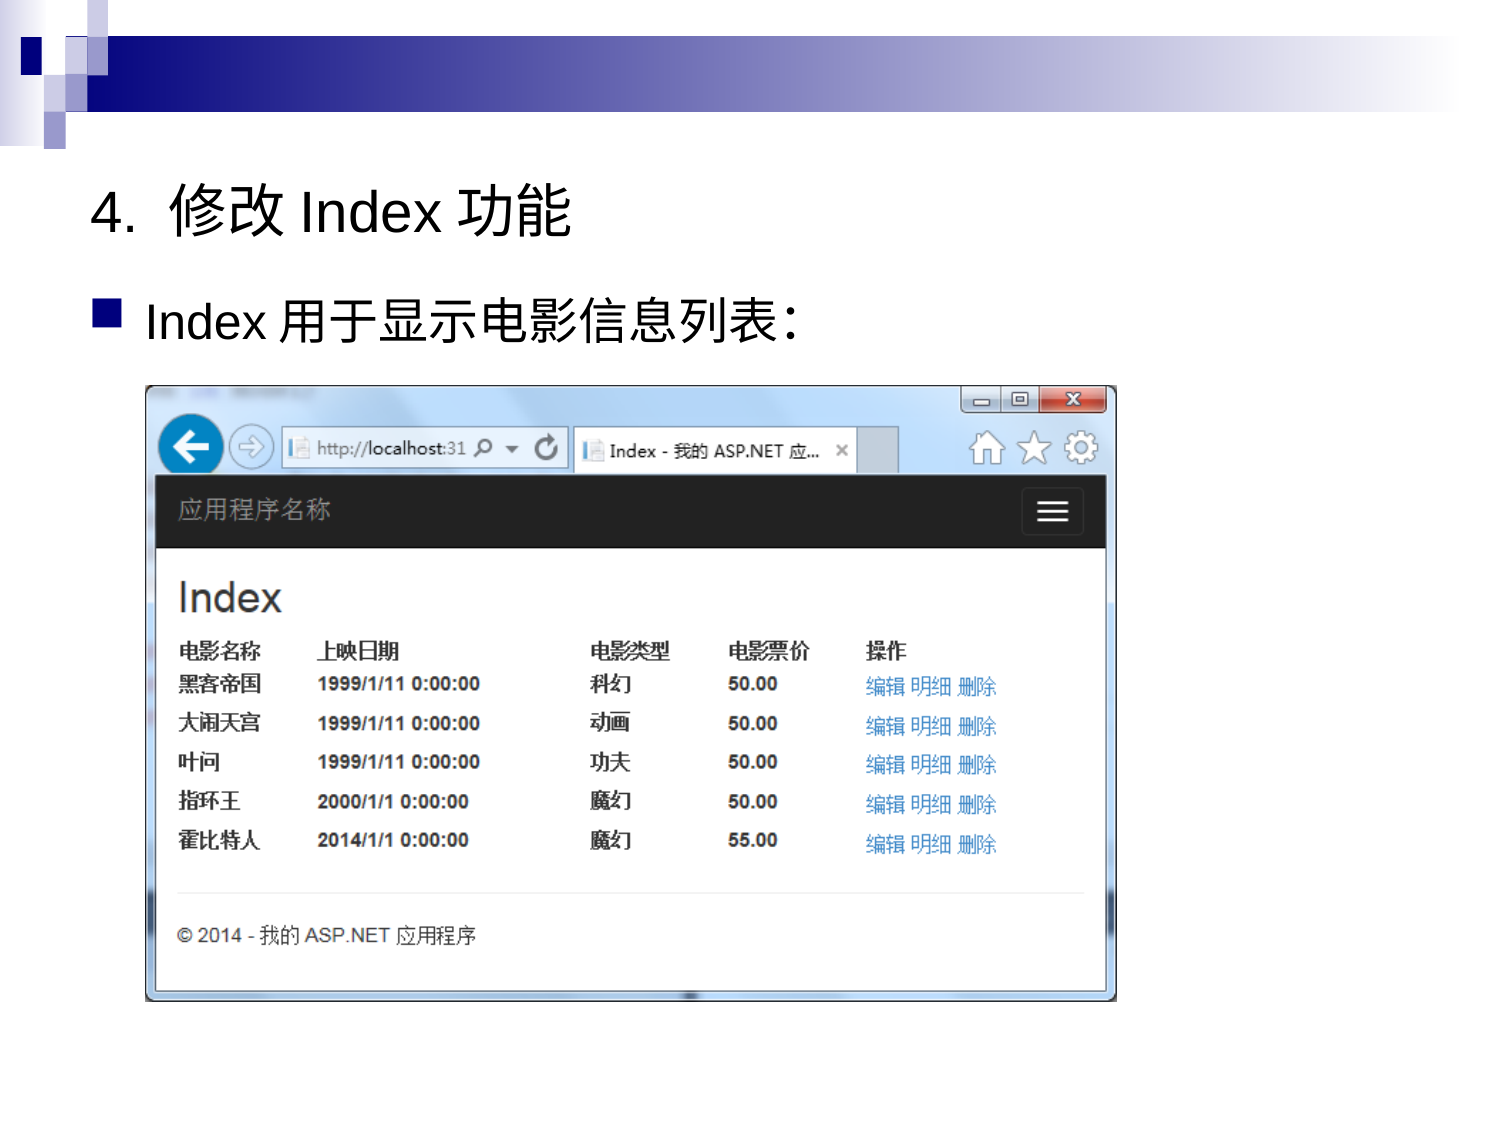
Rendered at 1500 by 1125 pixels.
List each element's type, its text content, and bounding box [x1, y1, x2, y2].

list Index用于显示电影信息列表： [73, 267, 1424, 965]
title 4. 修改Index功能 [75, 149, 1425, 256]
picture [145, 385, 1117, 1003]
